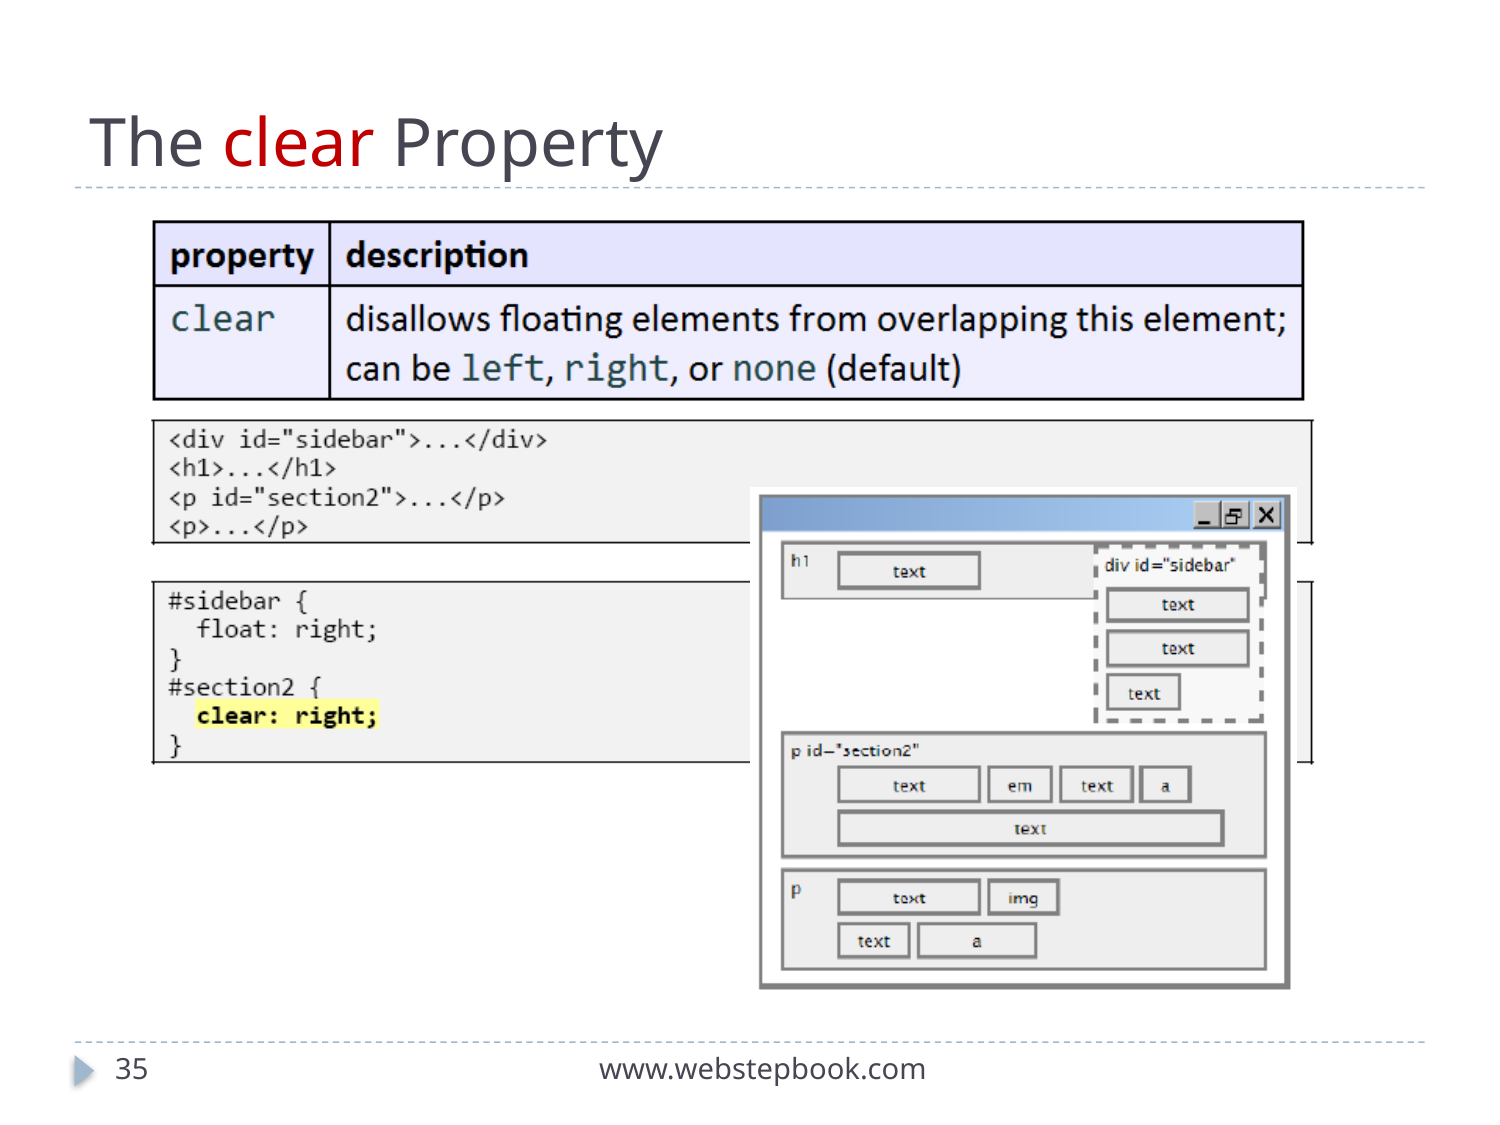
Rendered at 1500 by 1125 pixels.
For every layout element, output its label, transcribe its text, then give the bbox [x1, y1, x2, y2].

slide_number 35 [100, 1042, 426, 1103]
title The clear Property [75, 24, 1425, 188]
footer www.webstepbook.com [475, 1042, 1051, 1103]
picture [149, 212, 1323, 996]
